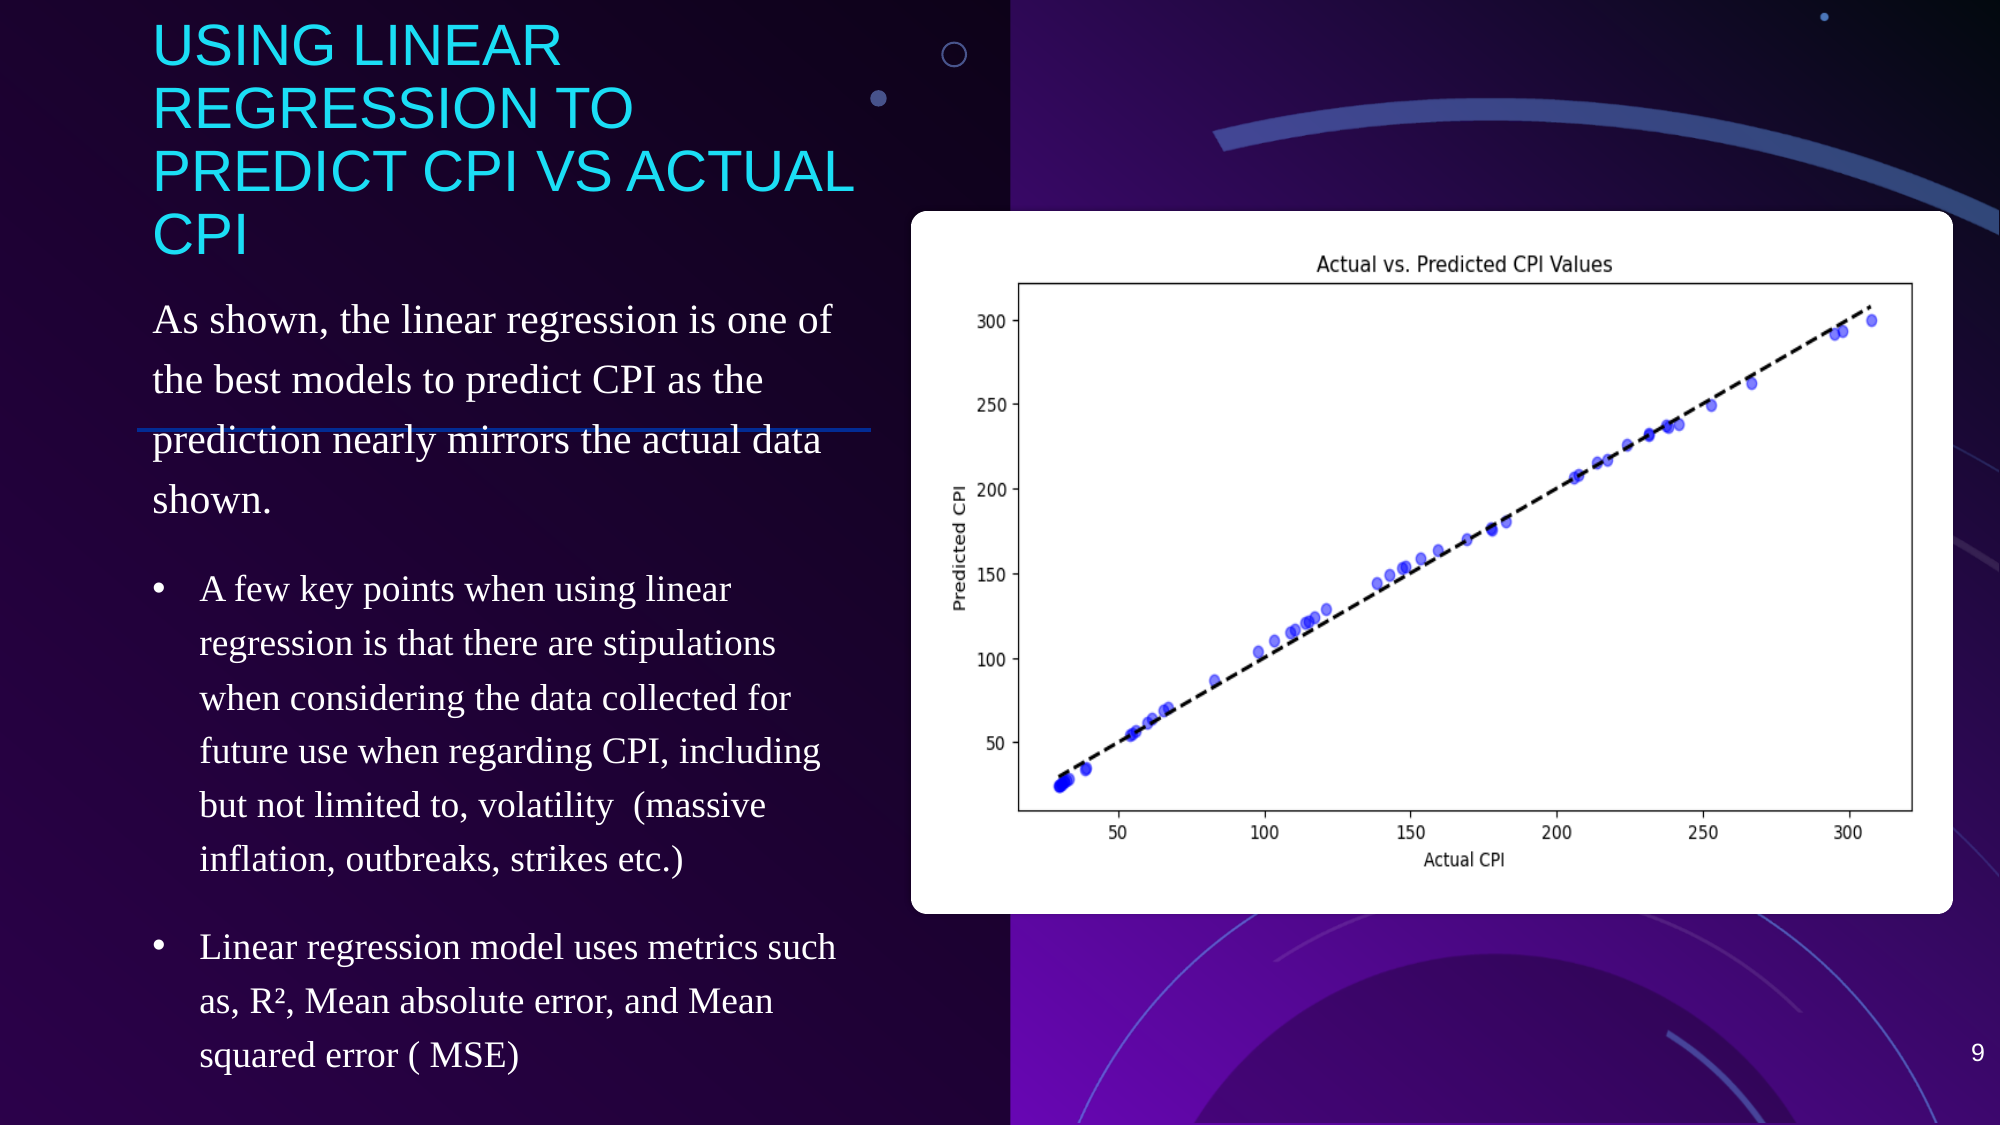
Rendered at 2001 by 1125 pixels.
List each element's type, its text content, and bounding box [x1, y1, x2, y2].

list As shown, the linear regression is one of the best models to predict CPI as the prediction nearly mirrors the actual data shown. A few key points when using linear regression is that there are stipulations when considering the data collected for future use when regarding CPI, including but not limited to, volatility (massive inflation, outbreaks, strikes etc.) Linear regression model uses metrics such as, R², Mean absolute error, and Mean squared error ( MSE) [137, 274, 871, 1125]
picture [1011, 0, 1999, 1123]
title USING LINEAR REGRESSION TO PREDICT CPI VS ACTUAL CPI [137, 0, 871, 274]
slide_number ‹#› [1550, 1021, 2000, 1082]
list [942, 241, 1922, 884]
